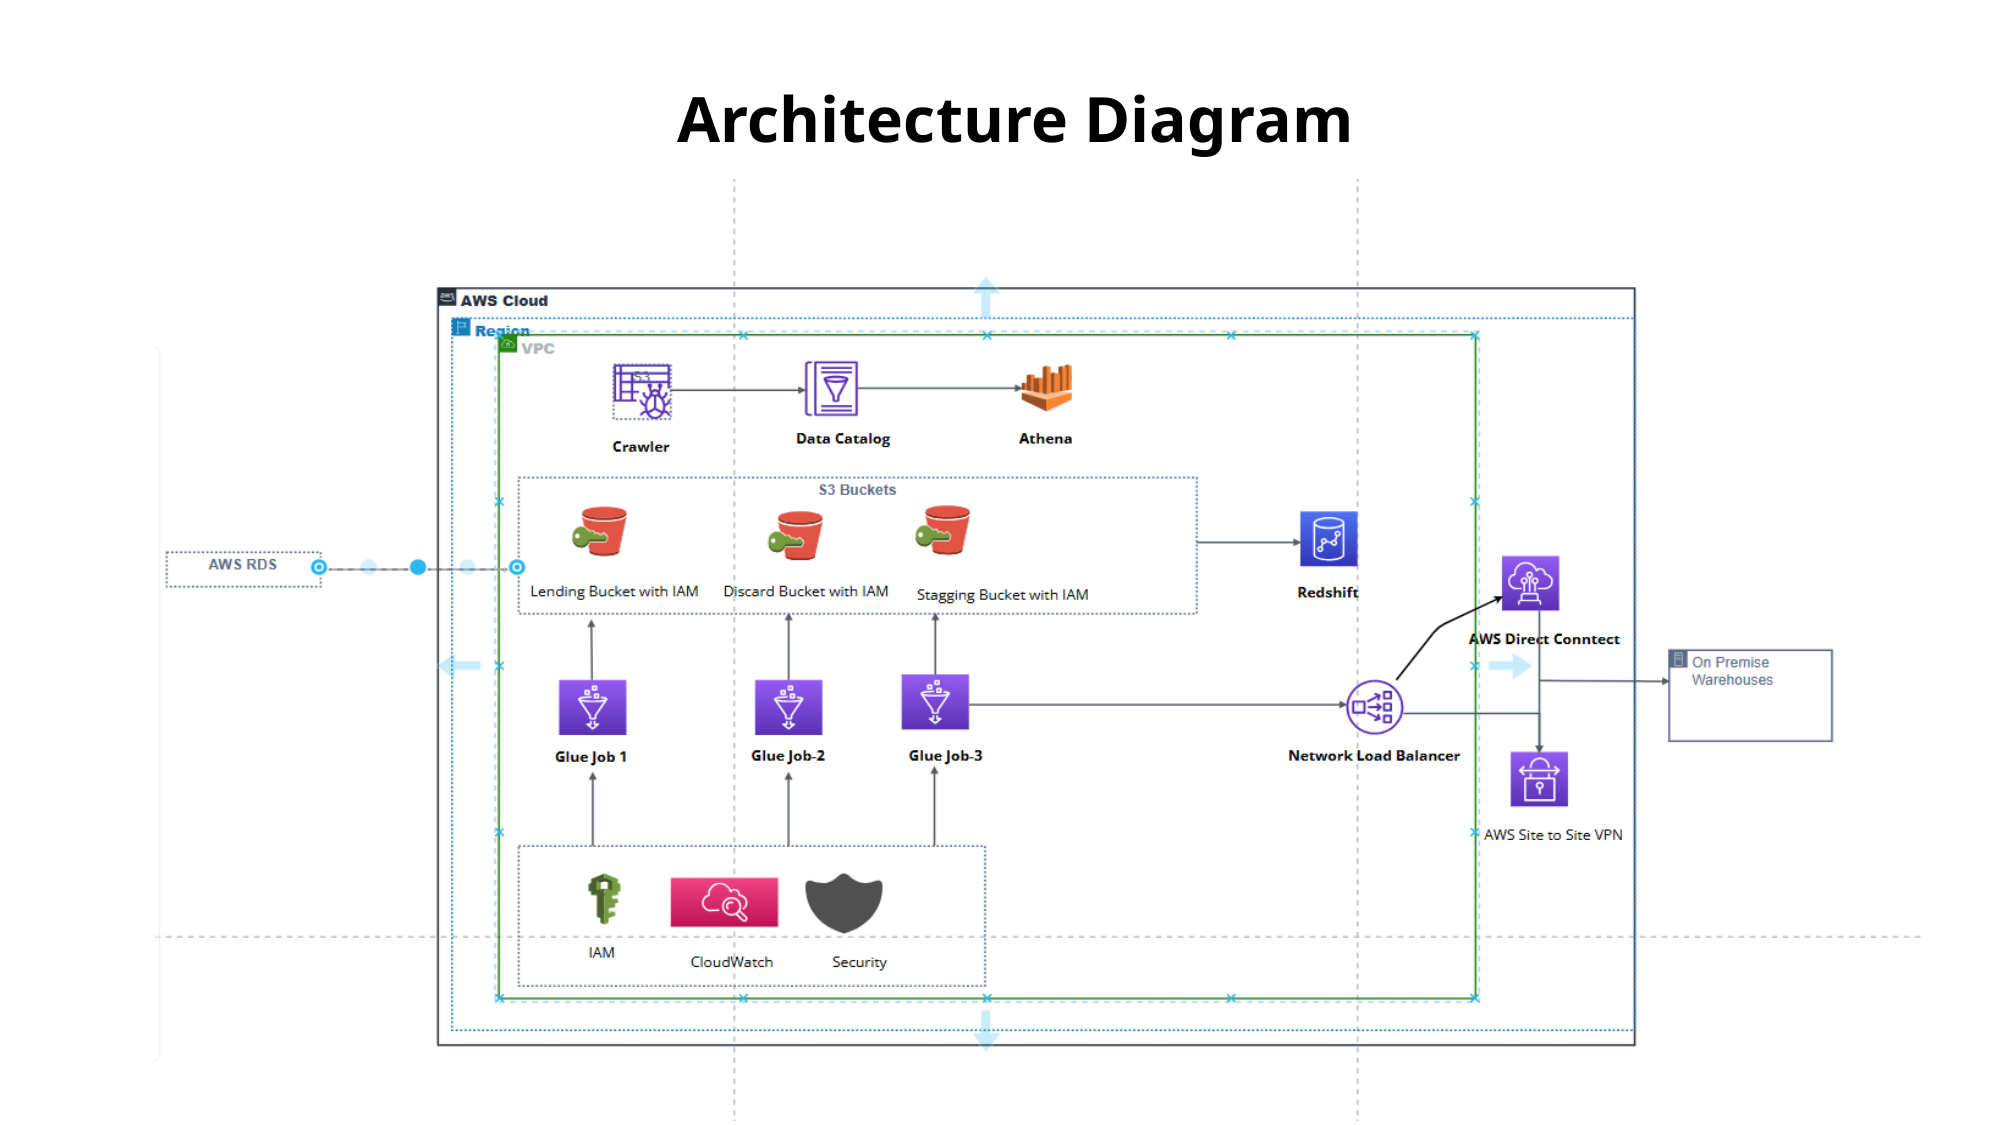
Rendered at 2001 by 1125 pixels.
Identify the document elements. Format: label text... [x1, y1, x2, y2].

title Architecture Diagram [153, 48, 1879, 179]
picture [153, 179, 1925, 1121]
